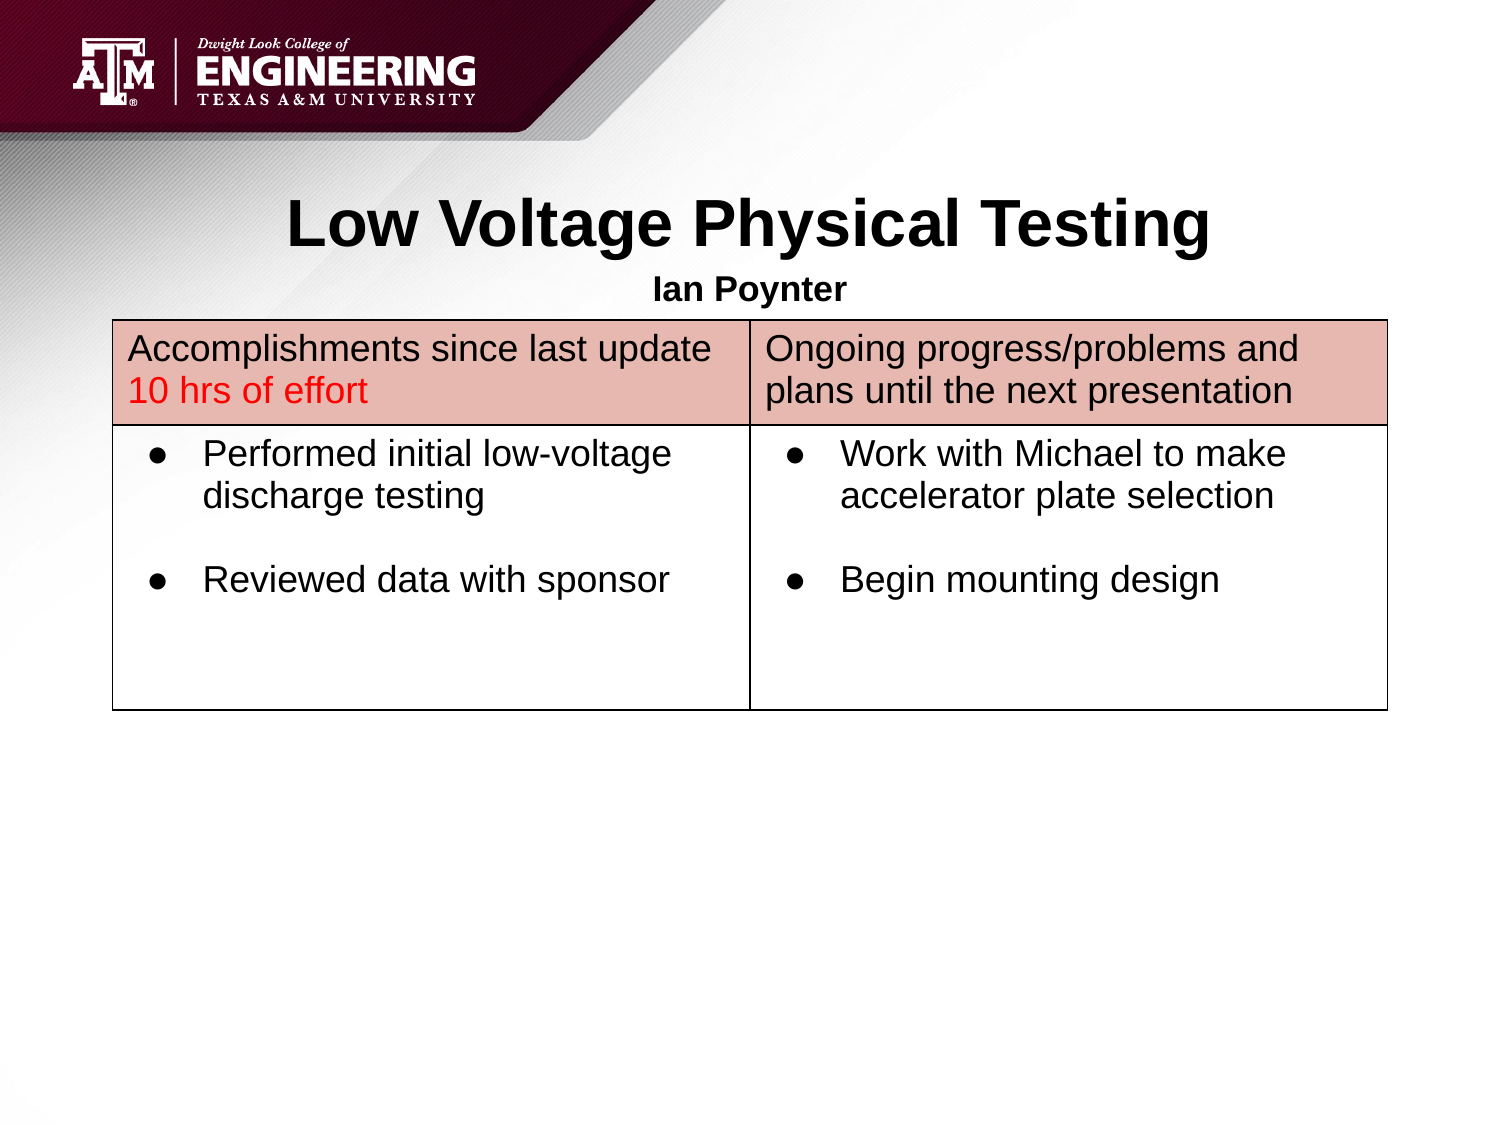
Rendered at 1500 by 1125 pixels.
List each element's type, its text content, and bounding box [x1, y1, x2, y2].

table_header Ongoing progress/problems and plans until the next presentation [751, 321, 1387, 424]
title Low Voltage Physical Testing Ian Poynter [75, 172, 1425, 304]
table_header Accomplishments since last update 10 hrs of effort [113, 321, 749, 424]
picture [0, 0, 1500, 1125]
table_cell Work with Michael to make accelerator plate selection Begin mounting design [751, 426, 1387, 709]
table_cell Performed initial low-voltage discharge testing Reviewed data with sponsor [113, 426, 749, 709]
